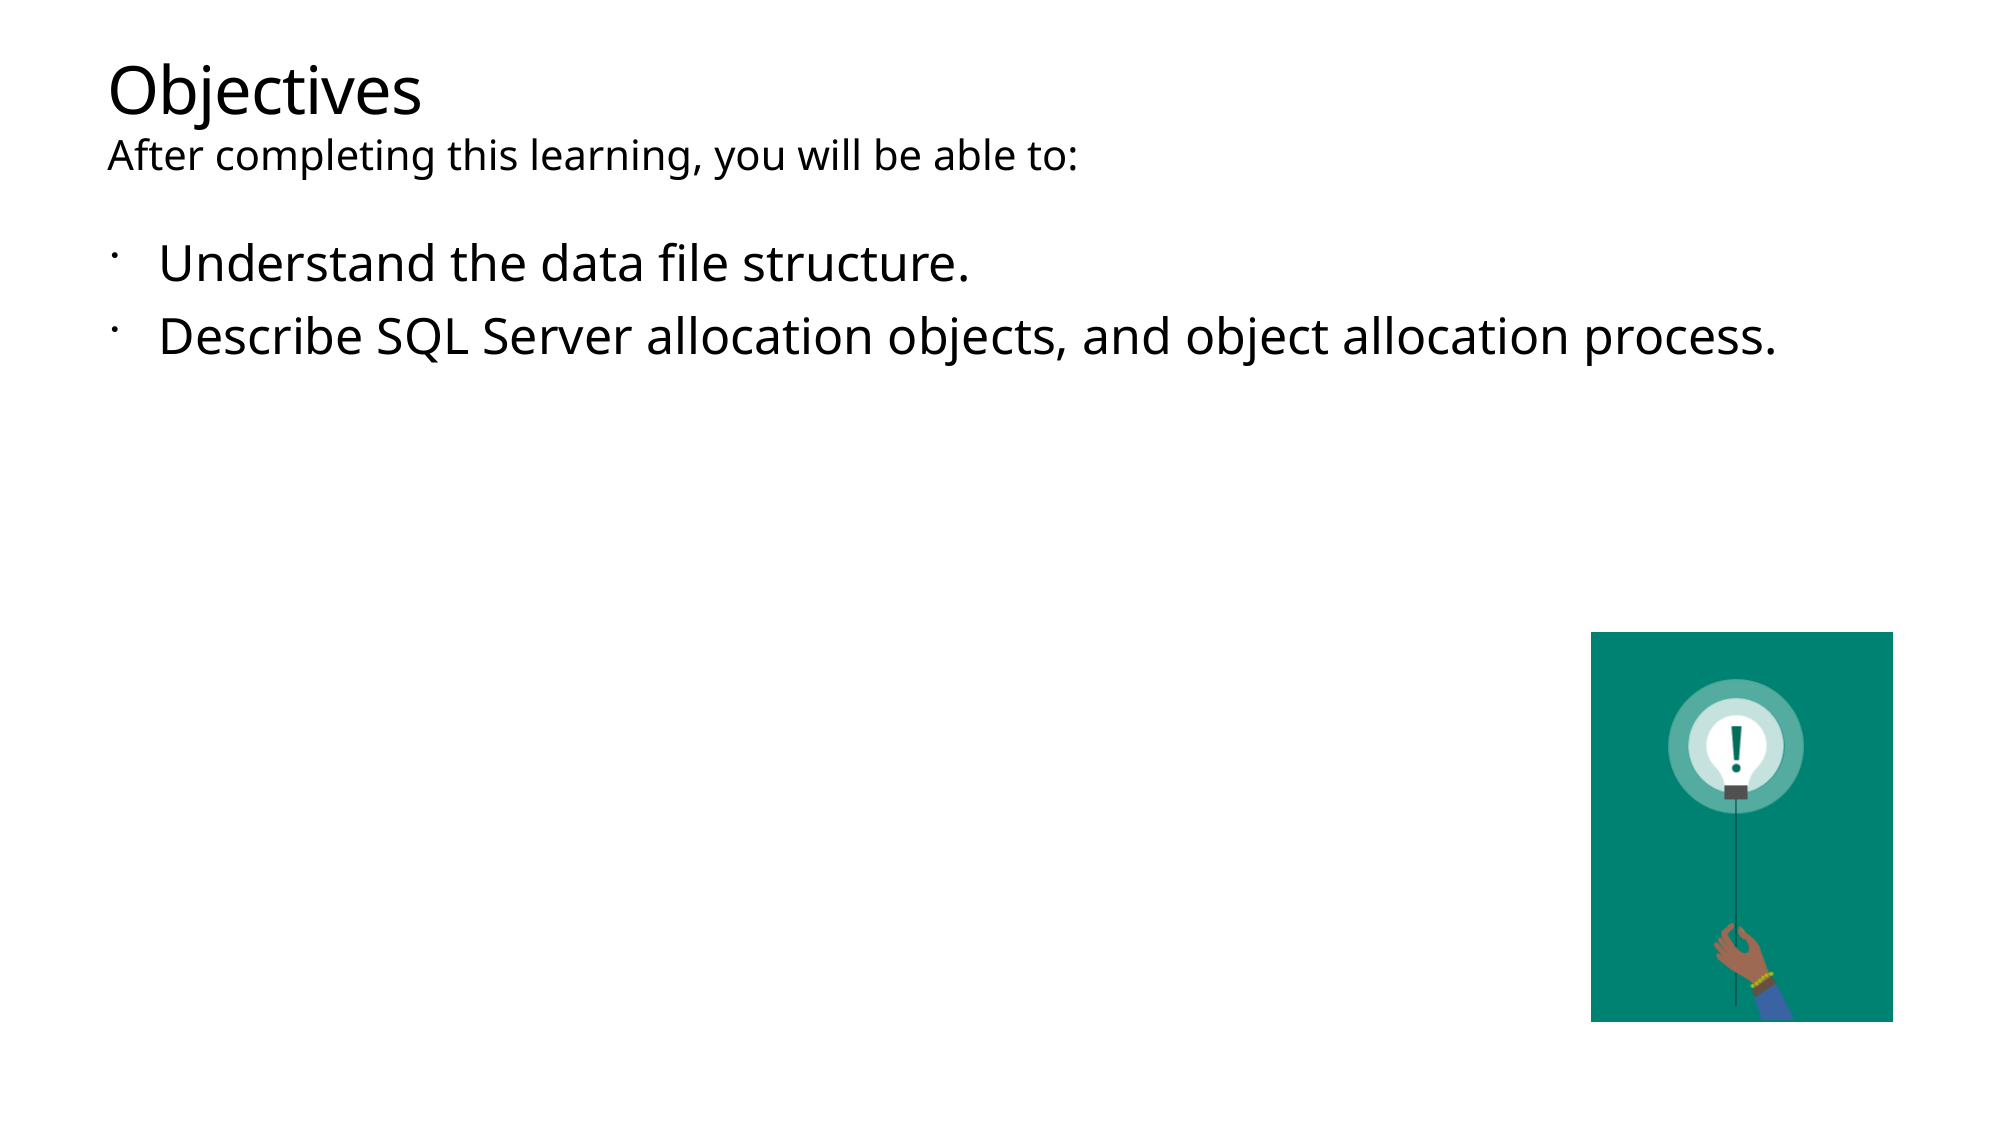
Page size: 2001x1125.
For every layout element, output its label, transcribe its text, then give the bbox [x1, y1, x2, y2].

picture [1591, 632, 1893, 1022]
title Objectives [107, 52, 1893, 128]
subtitle After completing this learning, you will be able to: [107, 128, 1893, 205]
list Understand the data file structure. Describe SQL Server allocation objects, and object allocation process. [107, 230, 1893, 1022]
